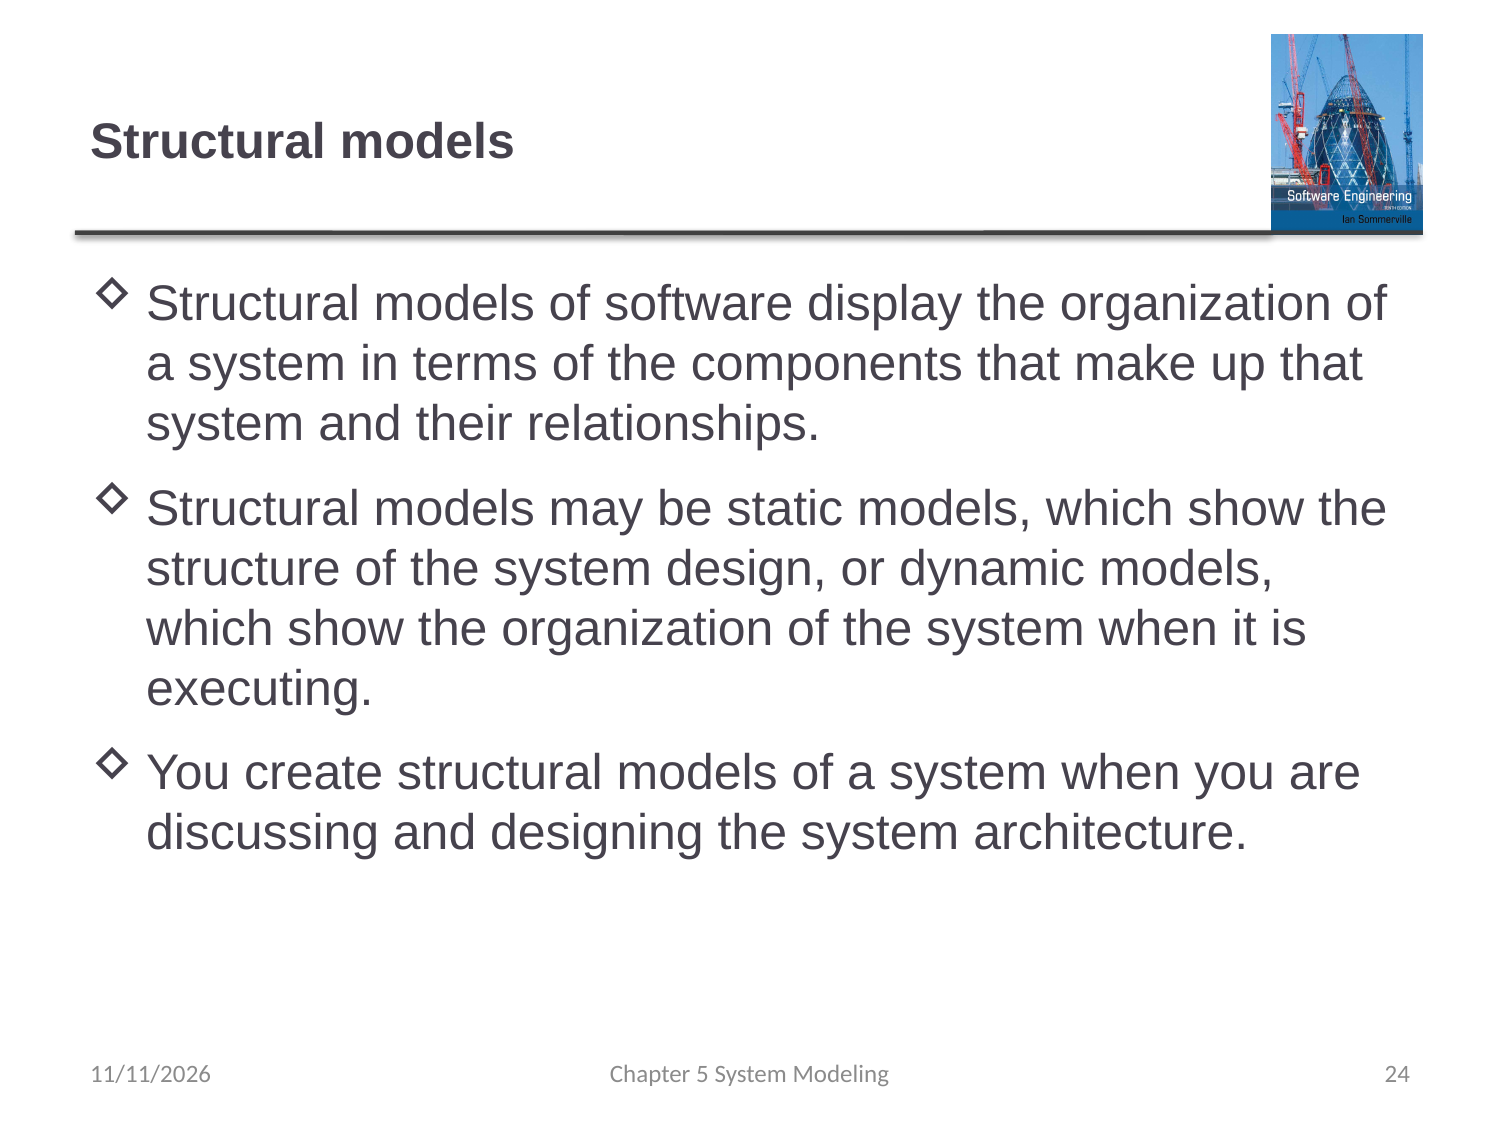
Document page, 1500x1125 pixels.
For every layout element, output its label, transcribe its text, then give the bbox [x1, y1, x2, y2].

picture [1271, 34, 1423, 230]
slide_number 24 [1074, 1042, 1425, 1103]
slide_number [75, 1042, 425, 1103]
title Structural models [74, 44, 1272, 233]
footer Chapter 5 System Modeling [512, 1042, 988, 1103]
list Structural models of software display the organization of a system in terms of the components that make up that system and their relationships. Structural models may be static models, which show the structure of the system design, or dynamic models, which show the organization of the system when it is executing. You create structural models of a system when you are discussing and designing the system architecture. [75, 262, 1425, 1005]
